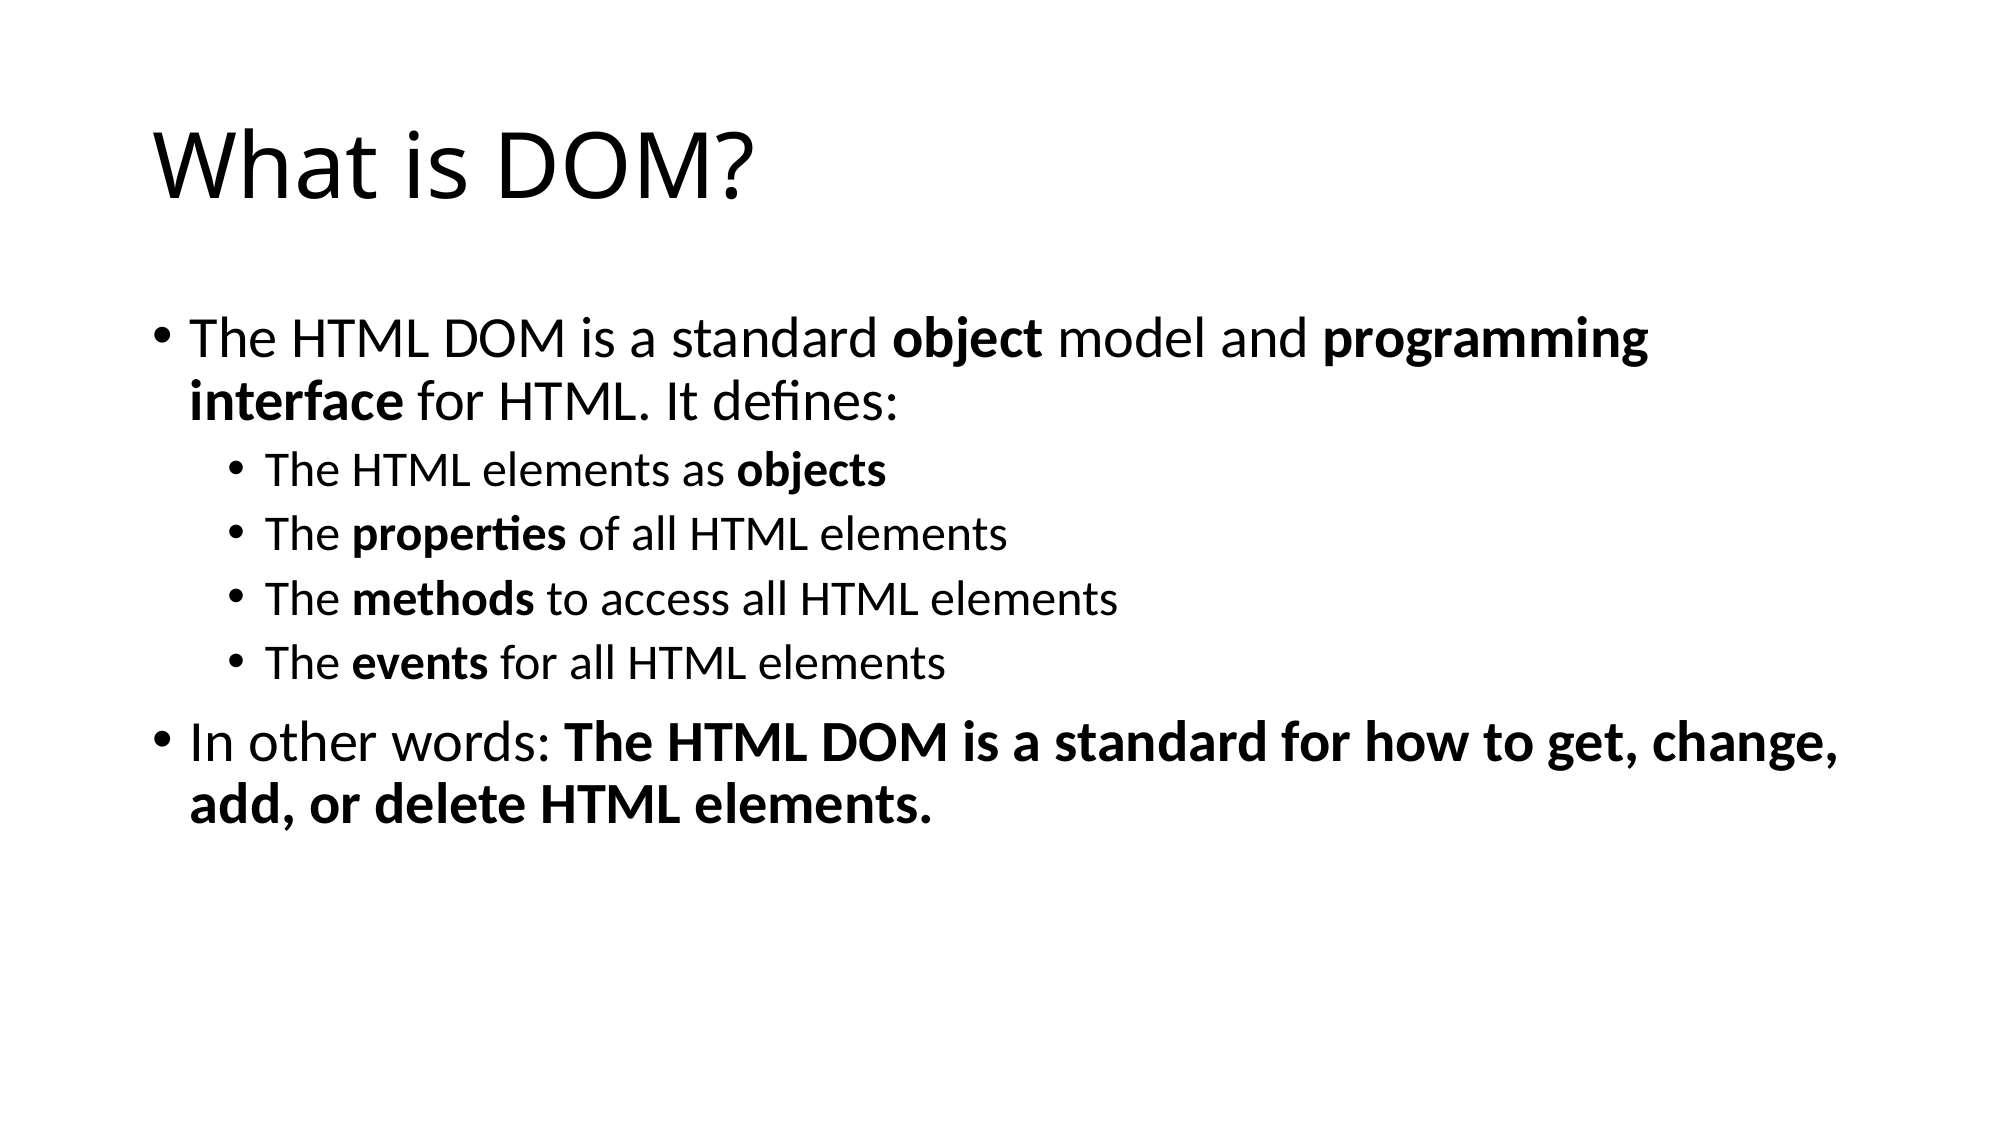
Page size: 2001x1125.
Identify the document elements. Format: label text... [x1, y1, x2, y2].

title What is DOM? [137, 59, 1863, 278]
list The HTML DOM is a standard object model and programming interface for HTML. It defines: The HTML elements as objects The properties of all HTML elements The methods to access all HTML elements The events for all HTML elements In other words: The HTML DOM is a standard for how to get, change, add, or delete HTML elements. [137, 299, 1863, 1014]
